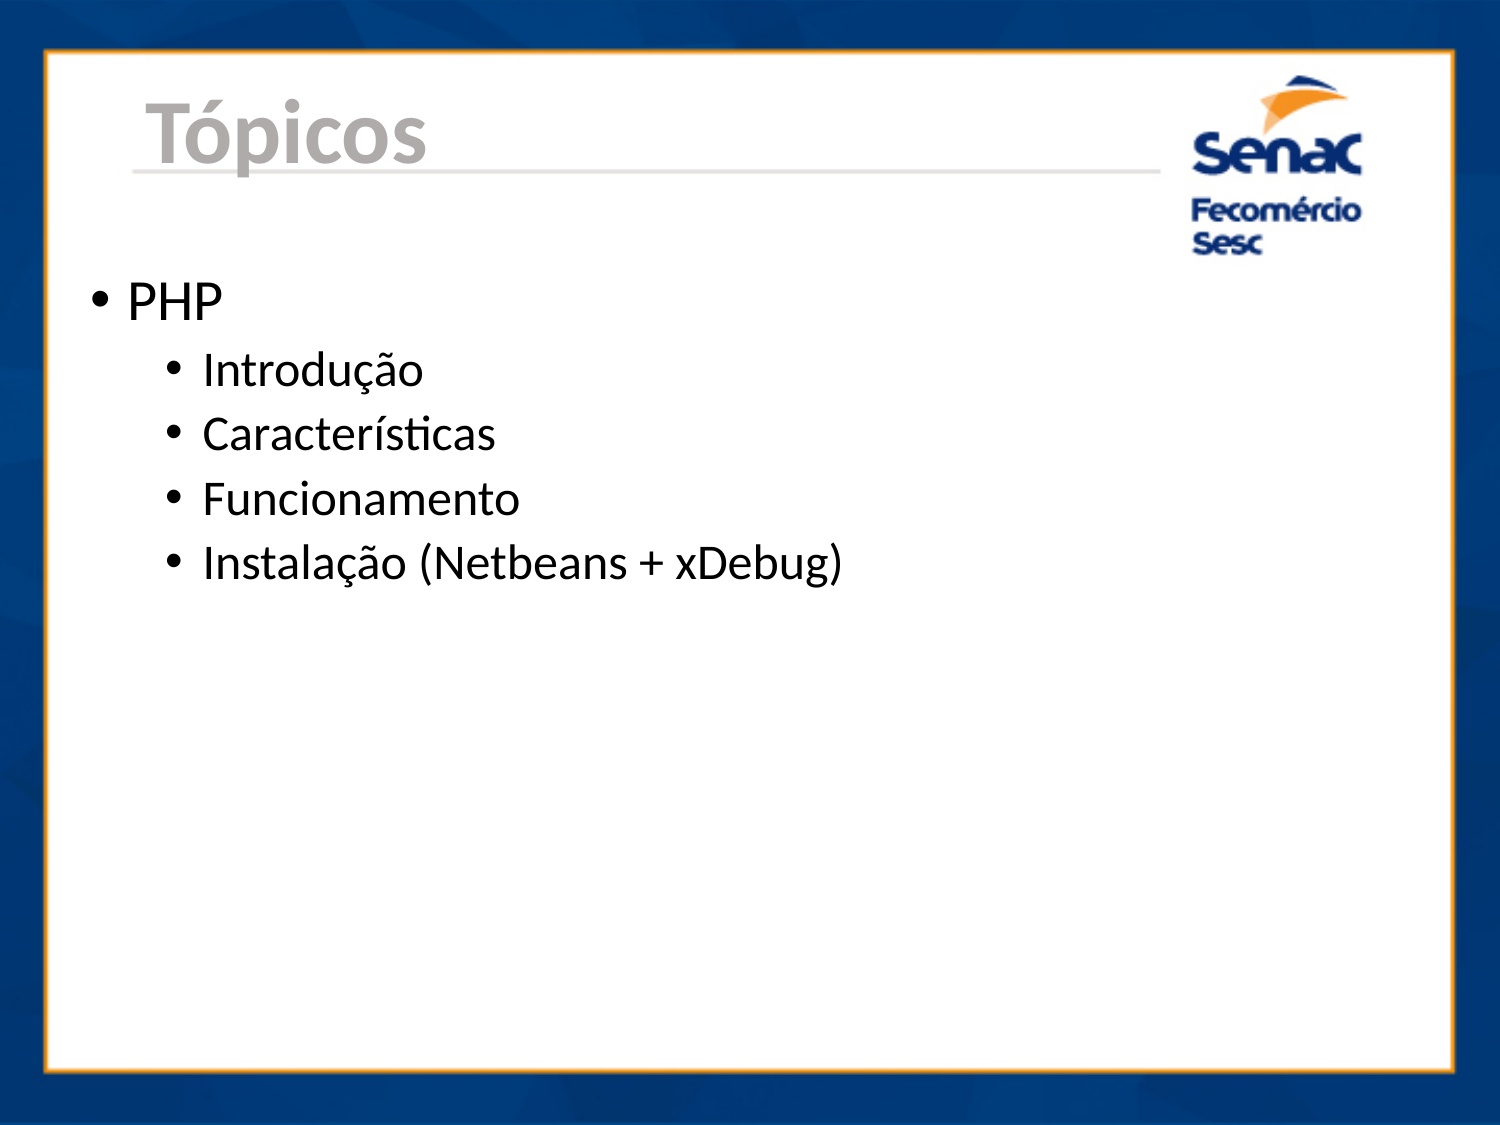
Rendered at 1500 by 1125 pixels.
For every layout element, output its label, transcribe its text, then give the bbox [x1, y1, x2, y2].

list PHP Introdução Características Funcionamento Instalação (Netbeans + xDebug) [75, 262, 1425, 1005]
text_box Tópicos [130, 77, 1130, 191]
picture [0, 0, 1500, 1125]
